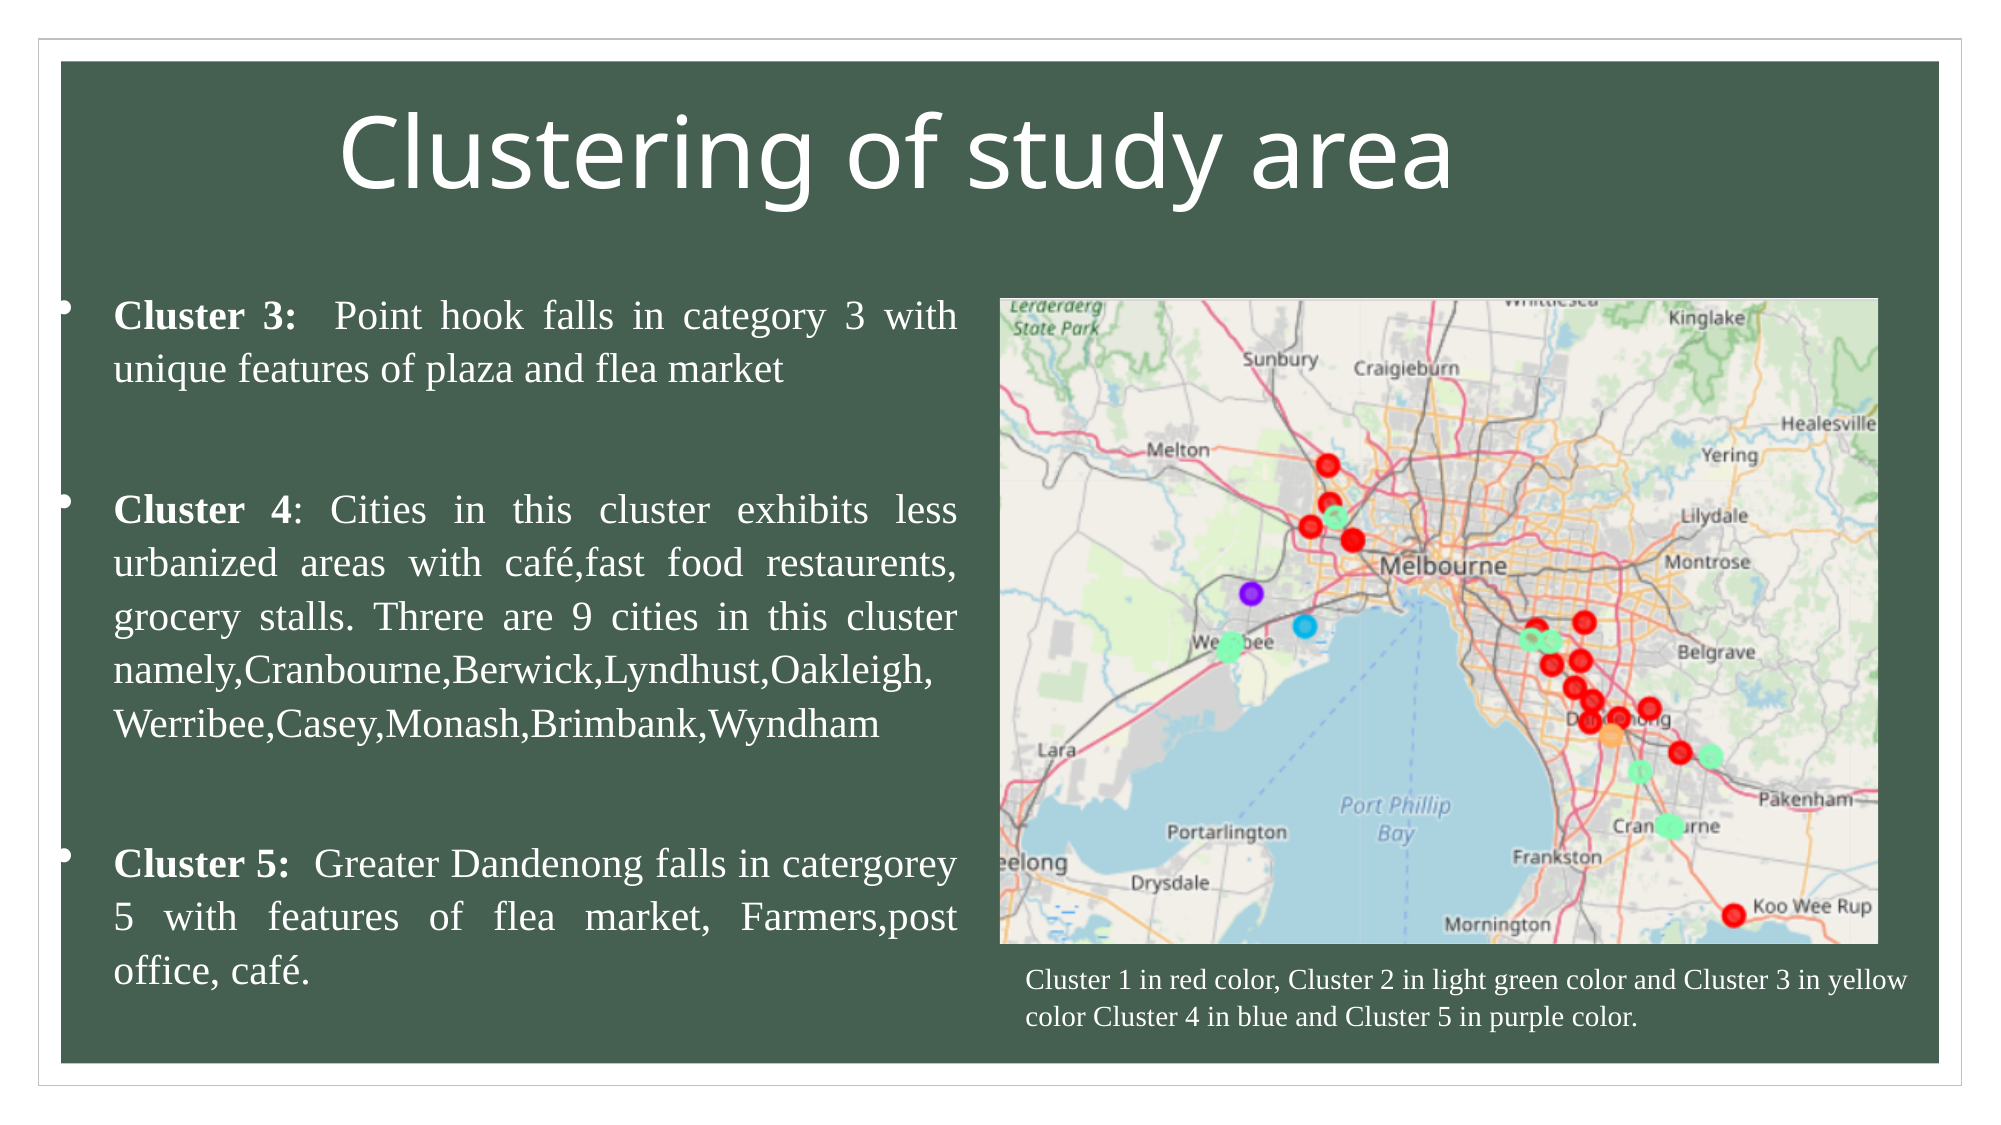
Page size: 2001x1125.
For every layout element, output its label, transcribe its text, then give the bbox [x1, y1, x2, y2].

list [999, 298, 1879, 944]
title Clustering of study area [322, 44, 1973, 270]
text_box Cluster 1 in red color, Cluster 2 in light green color and Cluster 3 in yellow color Cluster 4 in blue and Cluster 5 in purple color. [1010, 950, 1927, 1040]
text_box Cluster 3: Point hook falls in category 3 with unique features of plaza and flea market Cluster 4: Cities in this cluster exhibits less urbanized areas with café,fast food restaurents, grocery stalls. Threre are 9 cities in this cluster namely,Cranbourne,Berwick,Lyndhust,Oakleigh,Werribee,Casey,Monash,Brimbank,Wyndham Cluster 5: Greater Dandenong falls in catergorey 5 with features of flea market, Farmers,post office, café. [42, 276, 1011, 1055]
